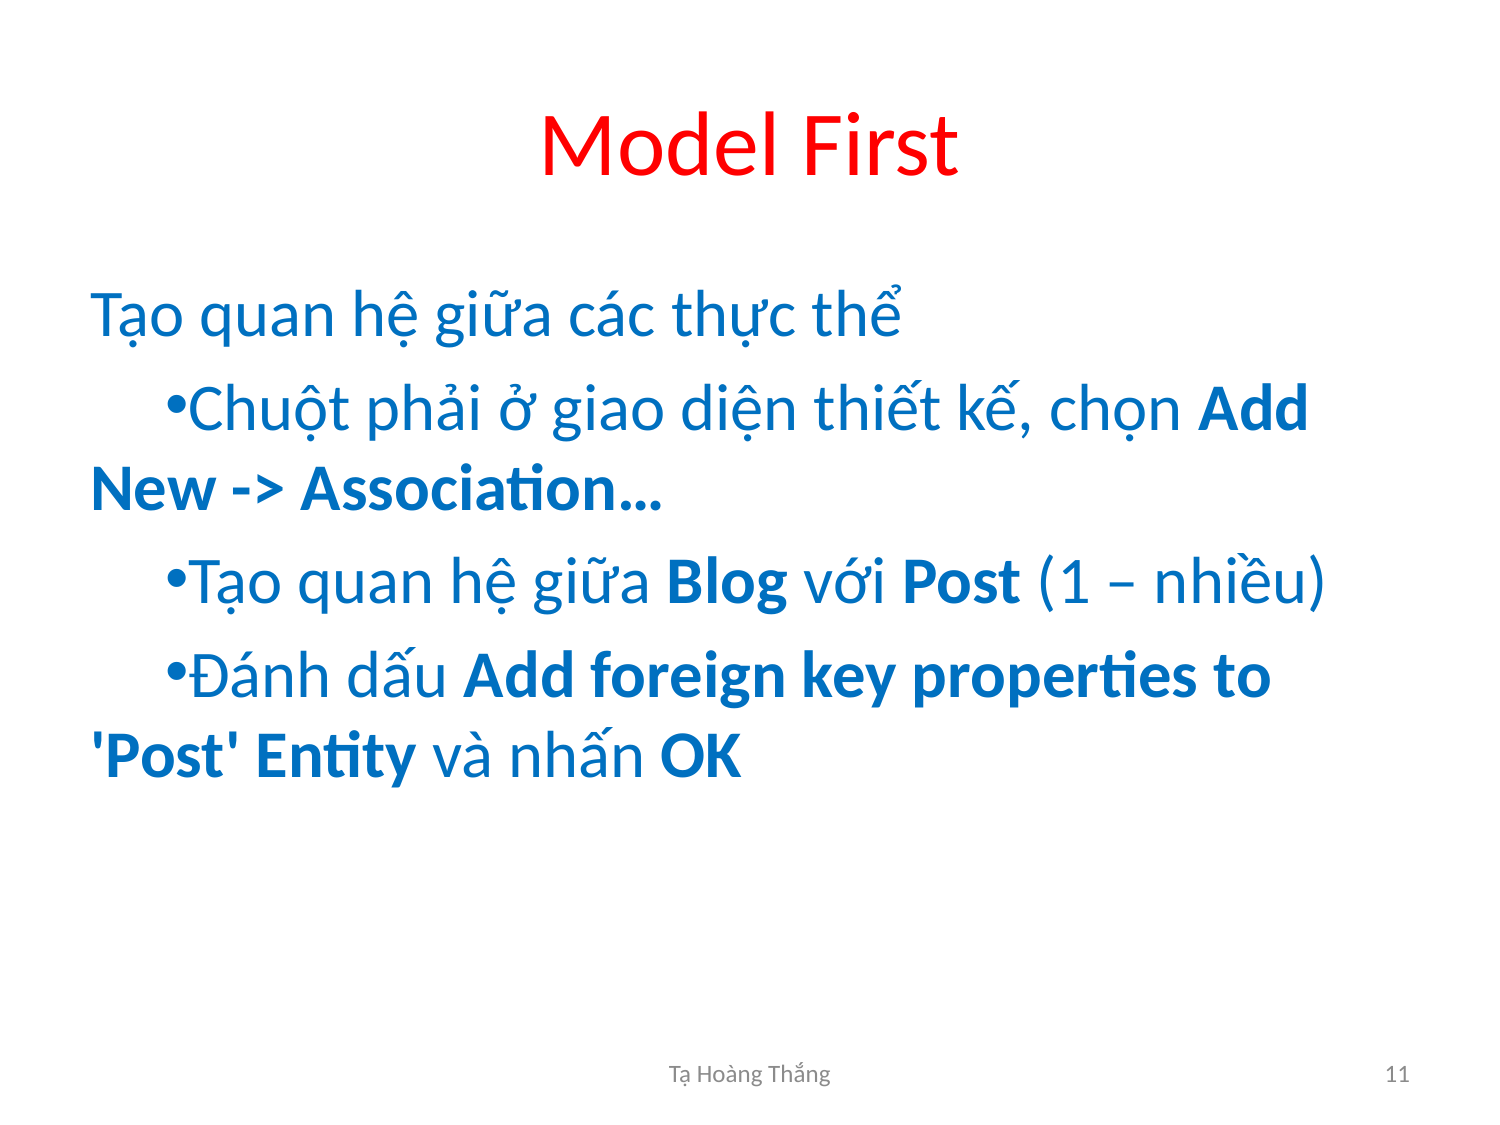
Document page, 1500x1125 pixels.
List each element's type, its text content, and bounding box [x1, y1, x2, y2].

list Tạo quan hệ giữa các thực thể Chuột phải ở giao diện thiết kế, chọn Add New -> Association… Tạo quan hệ giữa Blog với Post (1 – nhiều) Đánh dấu Add foreign key properties to 'Post' Entity và nhấn OK [75, 262, 1425, 1005]
title Model First [75, 45, 1425, 233]
footer Tạ Hoàng Thắng [512, 1042, 988, 1103]
slide_number 11 [1074, 1042, 1425, 1103]
